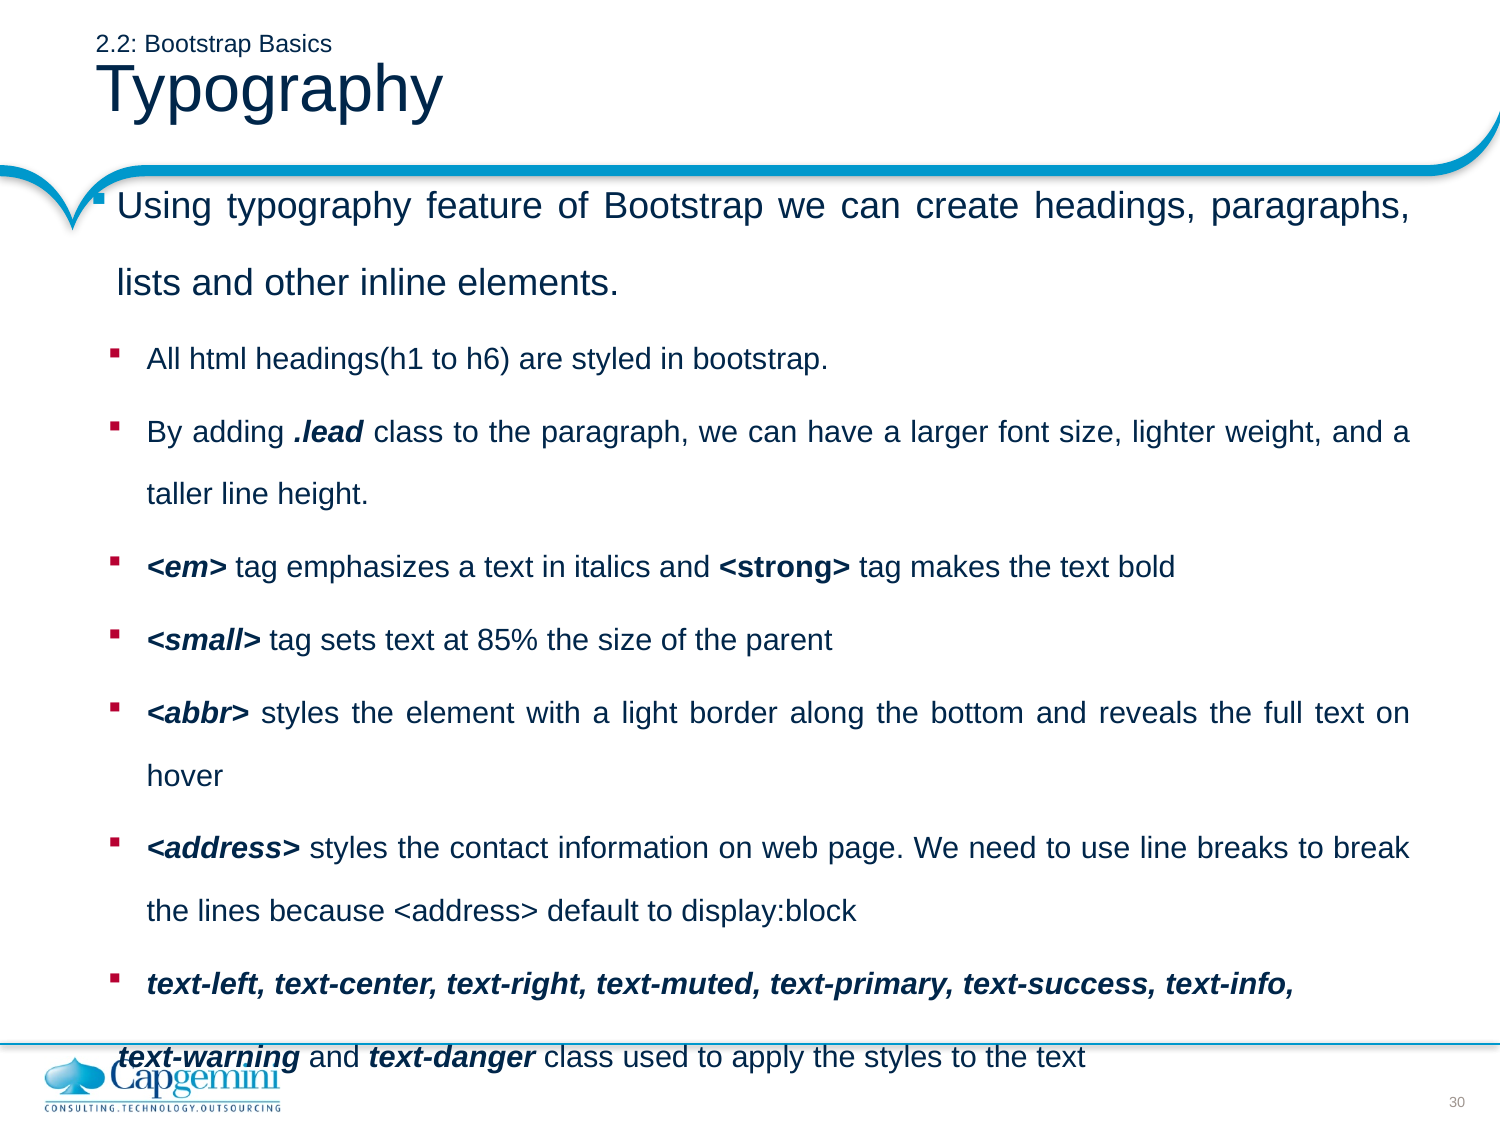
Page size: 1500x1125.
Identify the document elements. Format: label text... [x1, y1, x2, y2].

list Using typography feature of Bootstrap we can create headings, paragraphs, lists and other inline elements. All html headings(h1 to h6) are styled in bootstrap. By adding .lead class to the paragraph, we can have a larger font size, lighter weight, and a taller line height. <em> tag emphasizes a text in italics and <strong> tag makes the text bold <small> tag sets text at 85% the size of the parent <abbr> styles the element with a light border along the bottom and reveals the full text on hover <address> styles the contact information on web page. We need to use line breaks to break the lines because <address> default to display:block text-left, text-center, text-right, text-muted, text-primary, text-success, text-info, text-warning and text-danger class used to apply the styles to the text [72, 138, 1423, 1091]
picture [44, 1056, 281, 1113]
title 2.2: Bootstrap Basics Typography [46, 10, 1381, 147]
